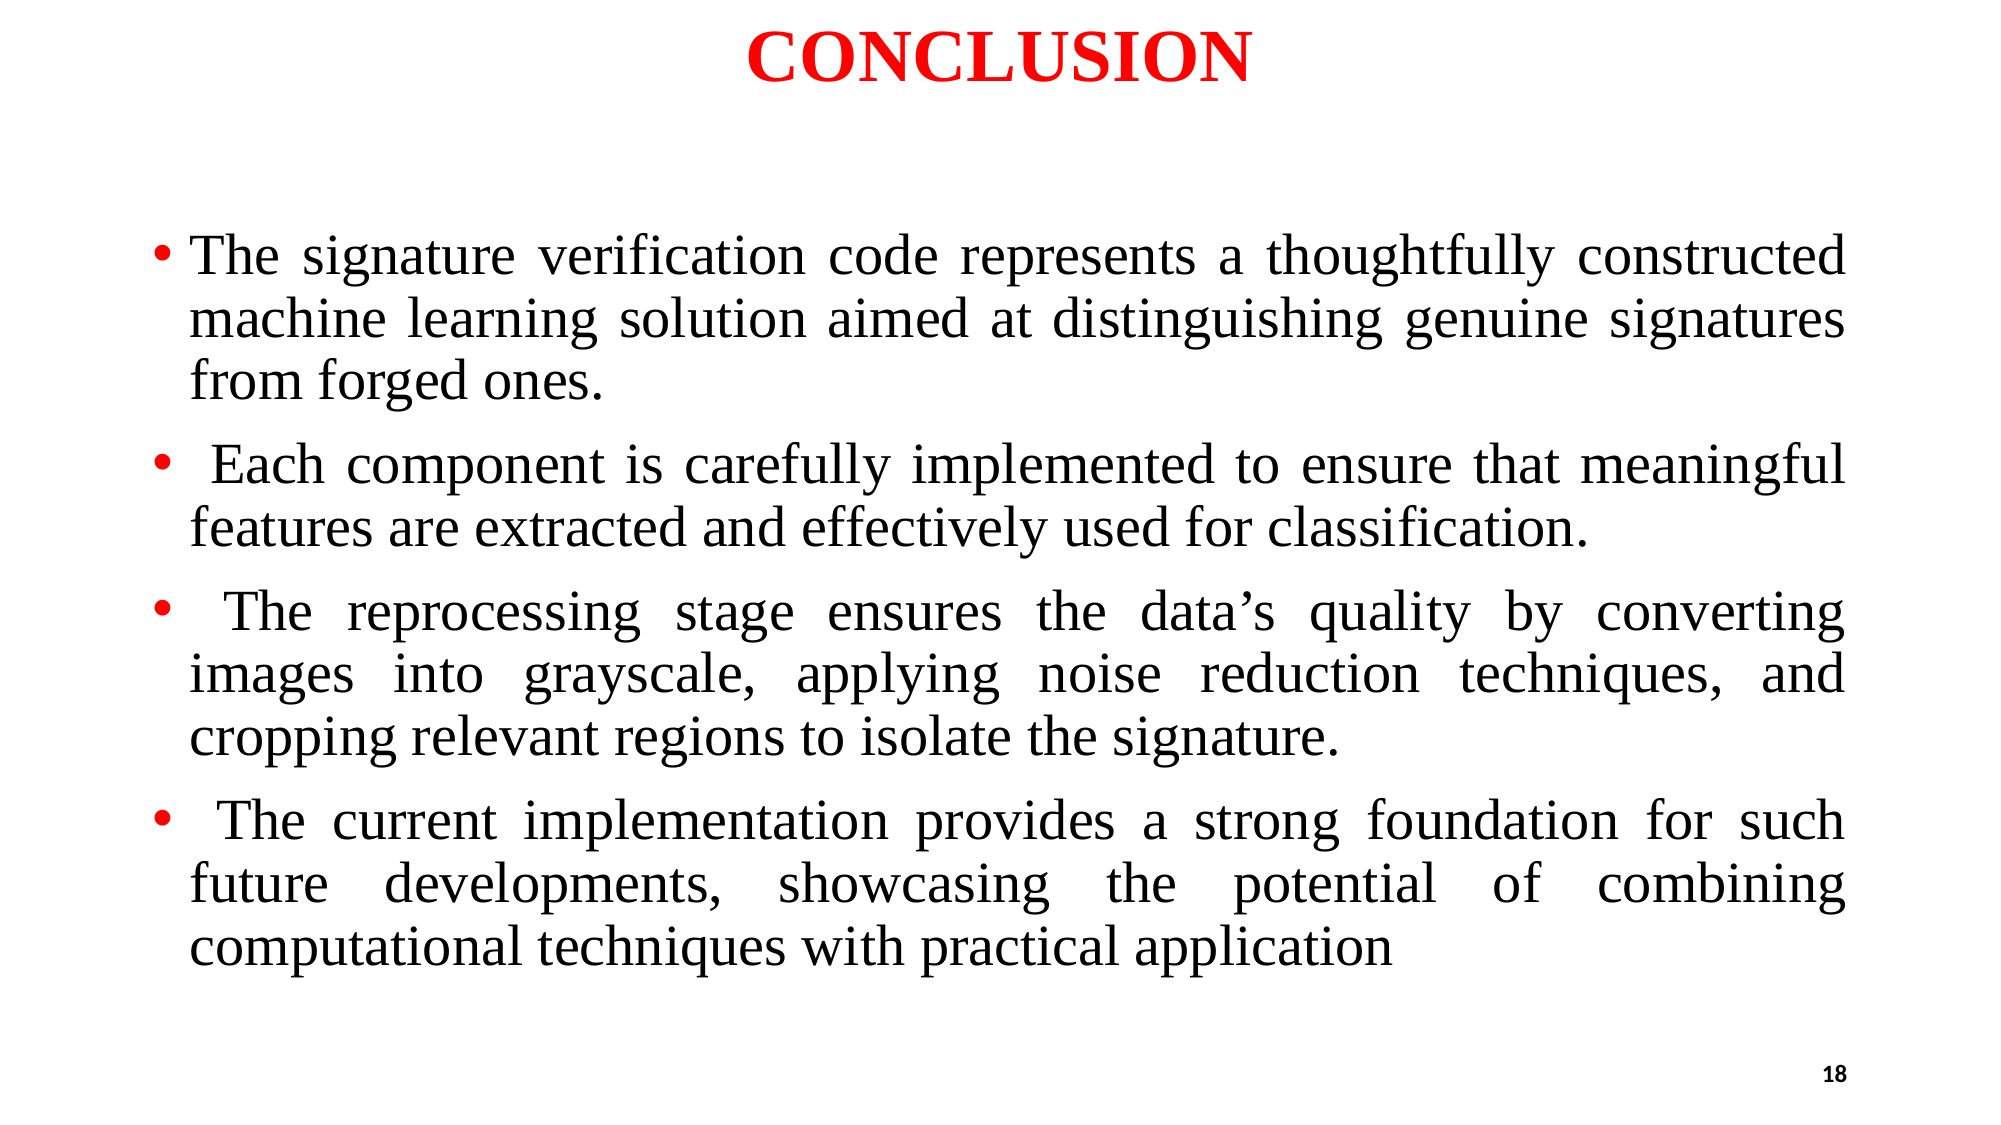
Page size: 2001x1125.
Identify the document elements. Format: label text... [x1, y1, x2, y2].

slide_number 18 [1412, 1042, 1863, 1103]
list The signature verification code represents a thoughtfully constructed machine learning solution aimed at distinguishing genuine signatures from forged ones. Each component is carefully implemented to ensure that meaningful features are extracted and effectively used for classification. The reprocessing stage ensures the data’s quality by converting images into grayscale, applying noise reduction techniques, and cropping relevant regions to isolate the signature. The current implementation provides a strong foundation for such future developments, showcasing the potential of combining computational techniques with practical application [137, 216, 1863, 1014]
title CONCLUSION [0, 3, 2000, 112]
